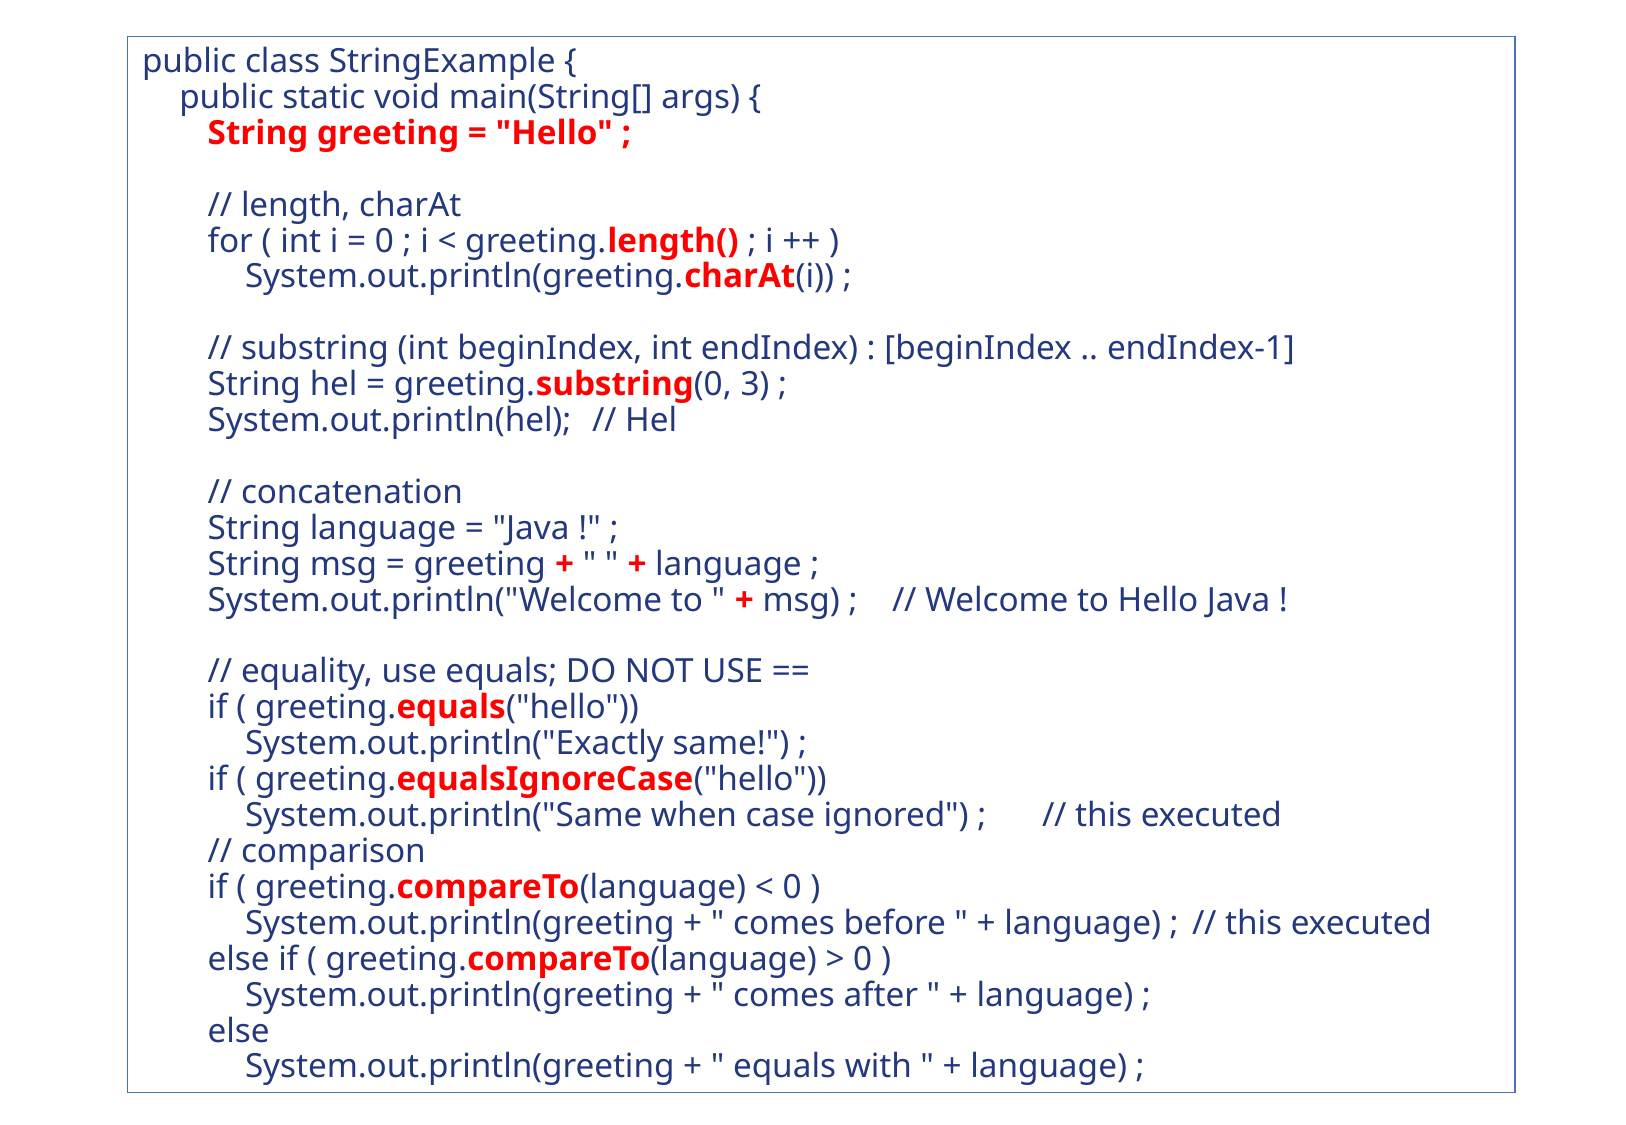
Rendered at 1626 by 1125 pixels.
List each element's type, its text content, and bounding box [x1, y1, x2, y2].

text_box public class StringExample { public static void main(String[] args) { String greeting = "Hello" ; // length, charAt for ( int i = 0 ; i < greeting.length() ; i ++ ) System.out.println(greeting.charAt(i)) ; // substring (int beginIndex, int endIndex) : [beginIndex .. endIndex-1] String hel = greeting.substring(0, 3) ; System.out.println(hel); // Hel // concatenation String language = "Java !" ; String msg = greeting + " " + language ; System.out.println("Welcome to " + msg) ; // Welcome to Hello Java ! // equality, use equals; DO NOT USE == if ( greeting.equals("hello")) System.out.println("Exactly same!") ; if ( greeting.equalsIgnoreCase("hello")) System.out.println("Same when case ignored") ; // this executed // comparison if ( greeting.compareTo(language) < 0 ) System.out.println(greeting + " comes before " + language) ; // this executed else if ( greeting.compareTo(language) > 0 ) System.out.println(greeting + " comes after " + language) ; else System.out.println(greeting + " equals with " + language) ; [127, 36, 1515, 1093]
